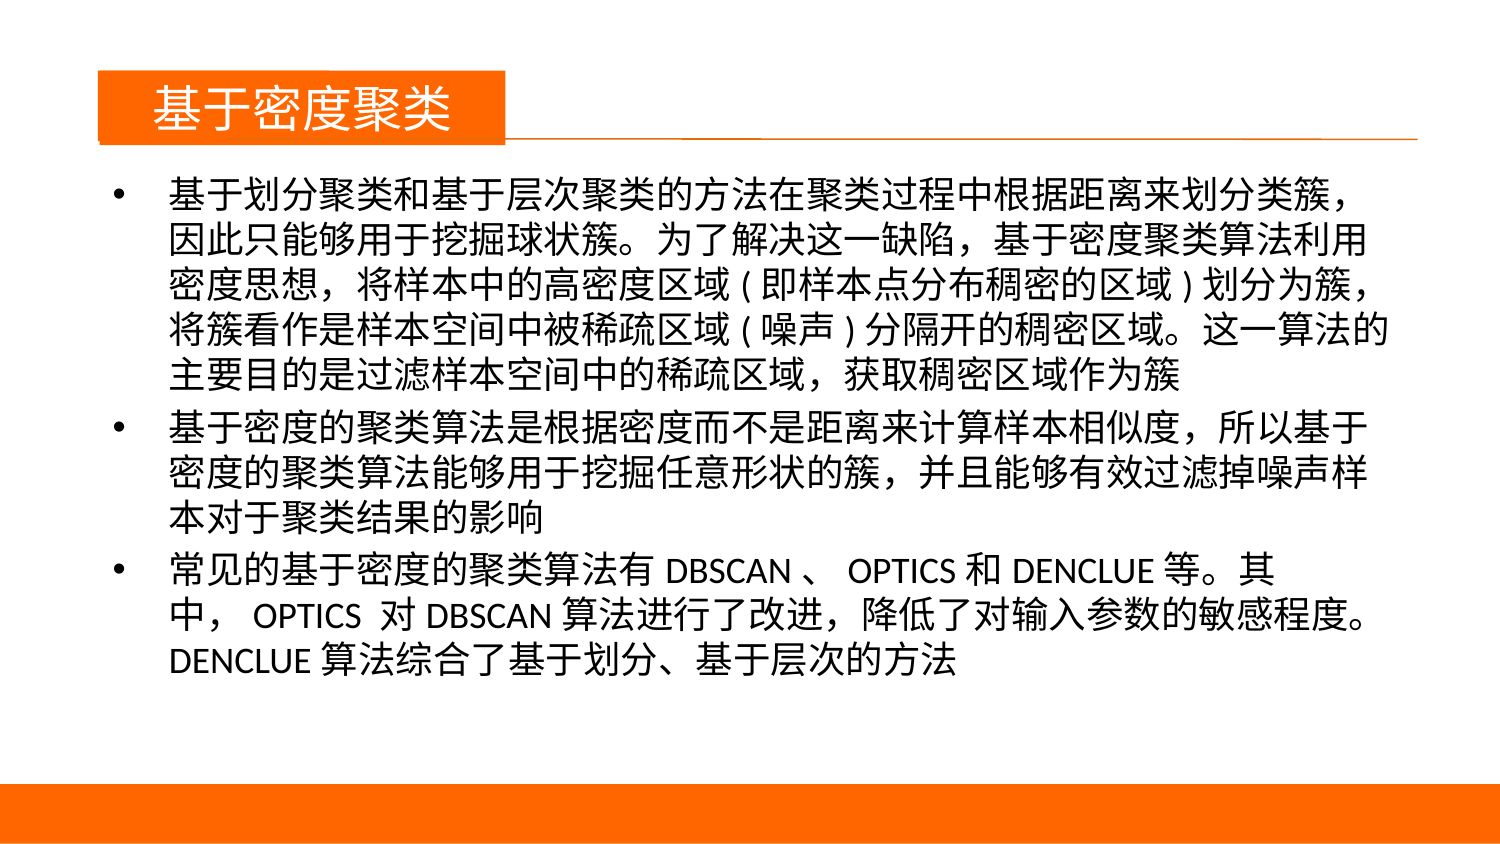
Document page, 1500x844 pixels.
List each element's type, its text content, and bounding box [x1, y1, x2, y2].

text_box 基于密度聚类 [99, 70, 506, 146]
text_box 基于划分聚类和基于层次聚类的方法在聚类过程中根据距离来划分类簇，因此只能够用于挖掘球状簇。为了解决这一缺陷，基于密度聚类算法利用密度思想，将样本中的高密度区域(即样本点分布稠密的区域)划分为簇，将簇看作是样本空间中被稀疏区域(噪声)分隔开的稠密区域。这一算法的主要目的是过滤样本空间中的稀疏区域，获取稠密区域作为簇 基于密度的聚类算法是根据密度而不是距离来计算样本相似度，所以基于密度的聚类算法能够用于挖掘任意形状的簇，并且能够有效过滤掉噪声样本对于聚类结果的影响 常见的基于密度的聚类算法有DBSCAN、OPTICS和DENCLUE等。其中，OPTICS 对DBSCAN算法进行了改进，降低了对输入参数的敏感程度。DENCLUE算法综合了基于划分、基于层次的方法 [97, 164, 1418, 689]
text_box [0, 782, 1500, 844]
text_box [96, 68, 331, 143]
